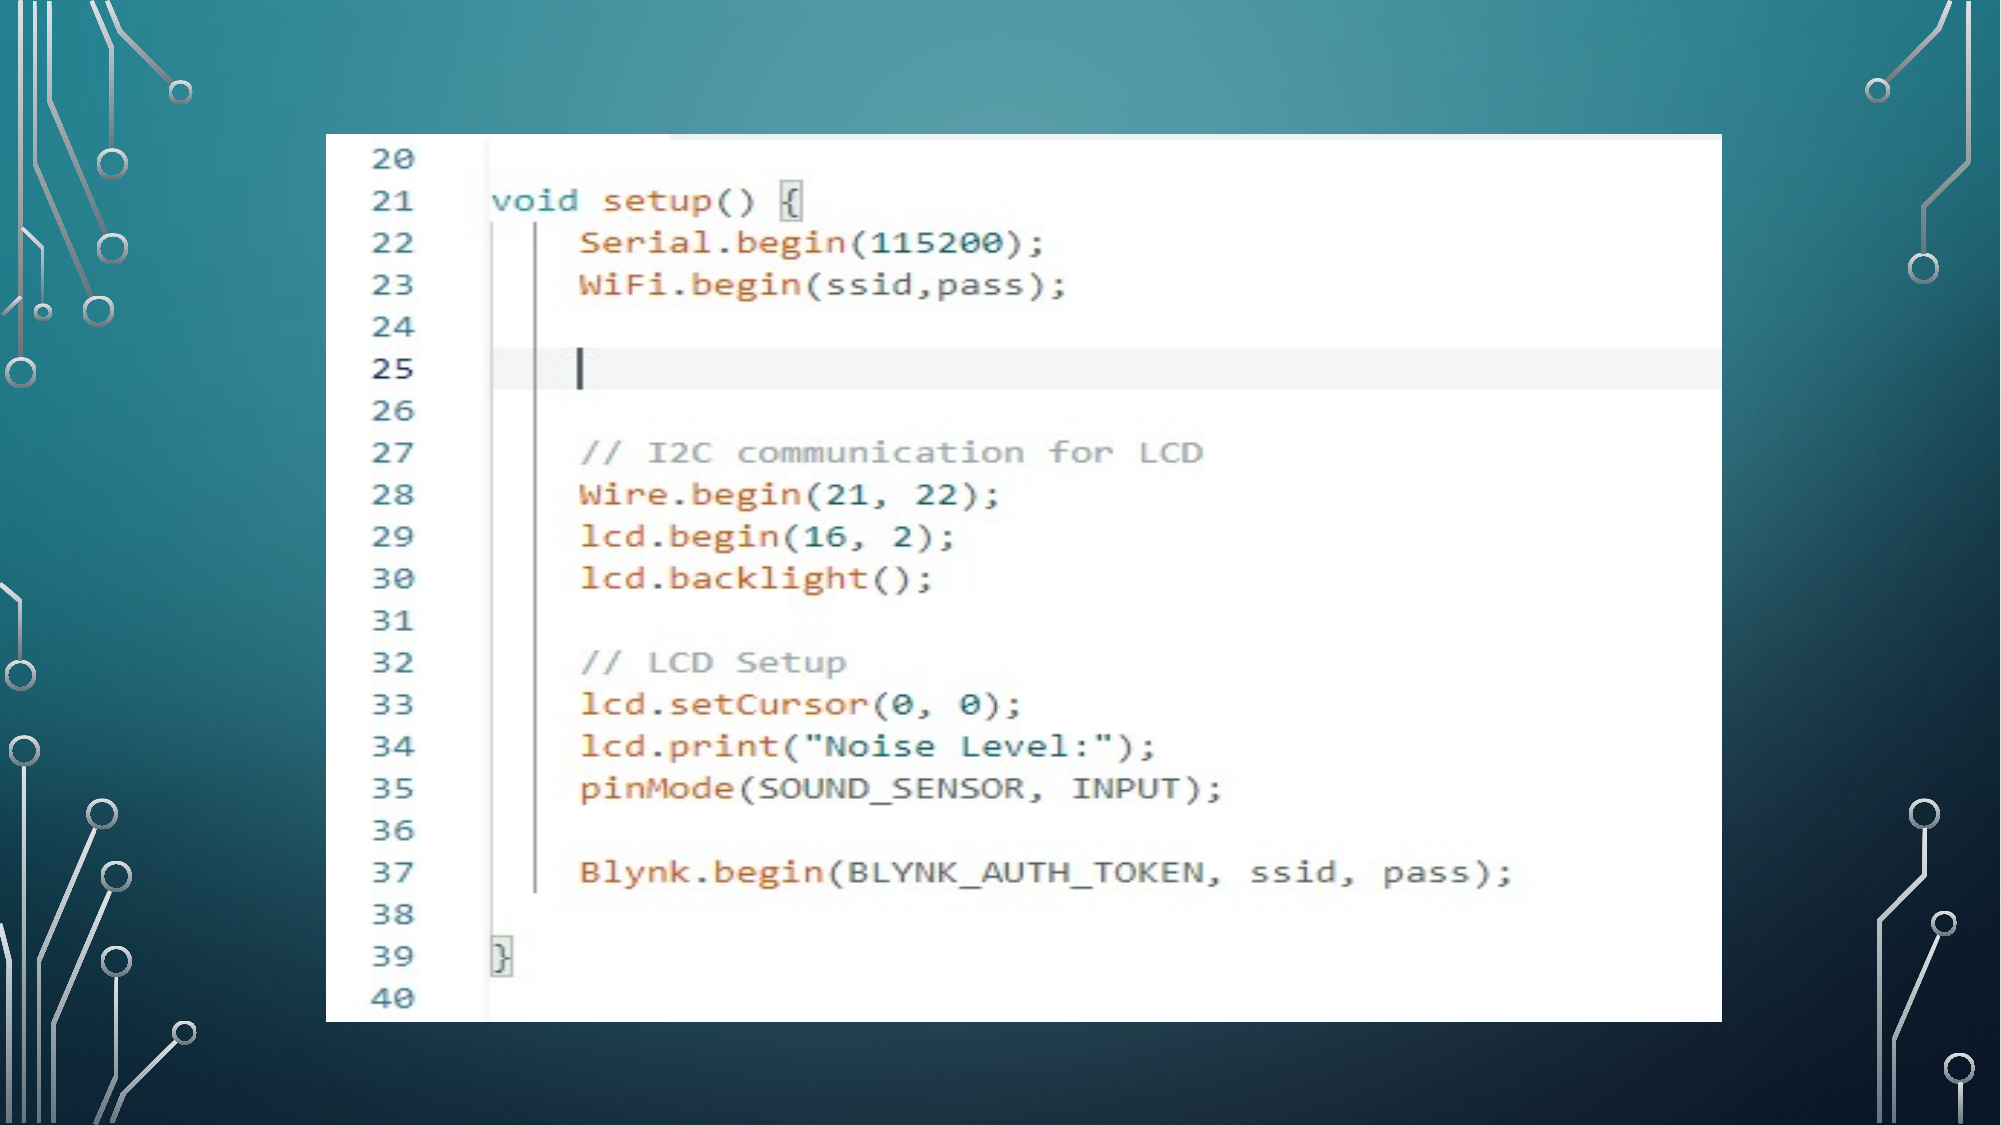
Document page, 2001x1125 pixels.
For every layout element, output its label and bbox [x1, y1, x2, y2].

list [326, 134, 1722, 1022]
